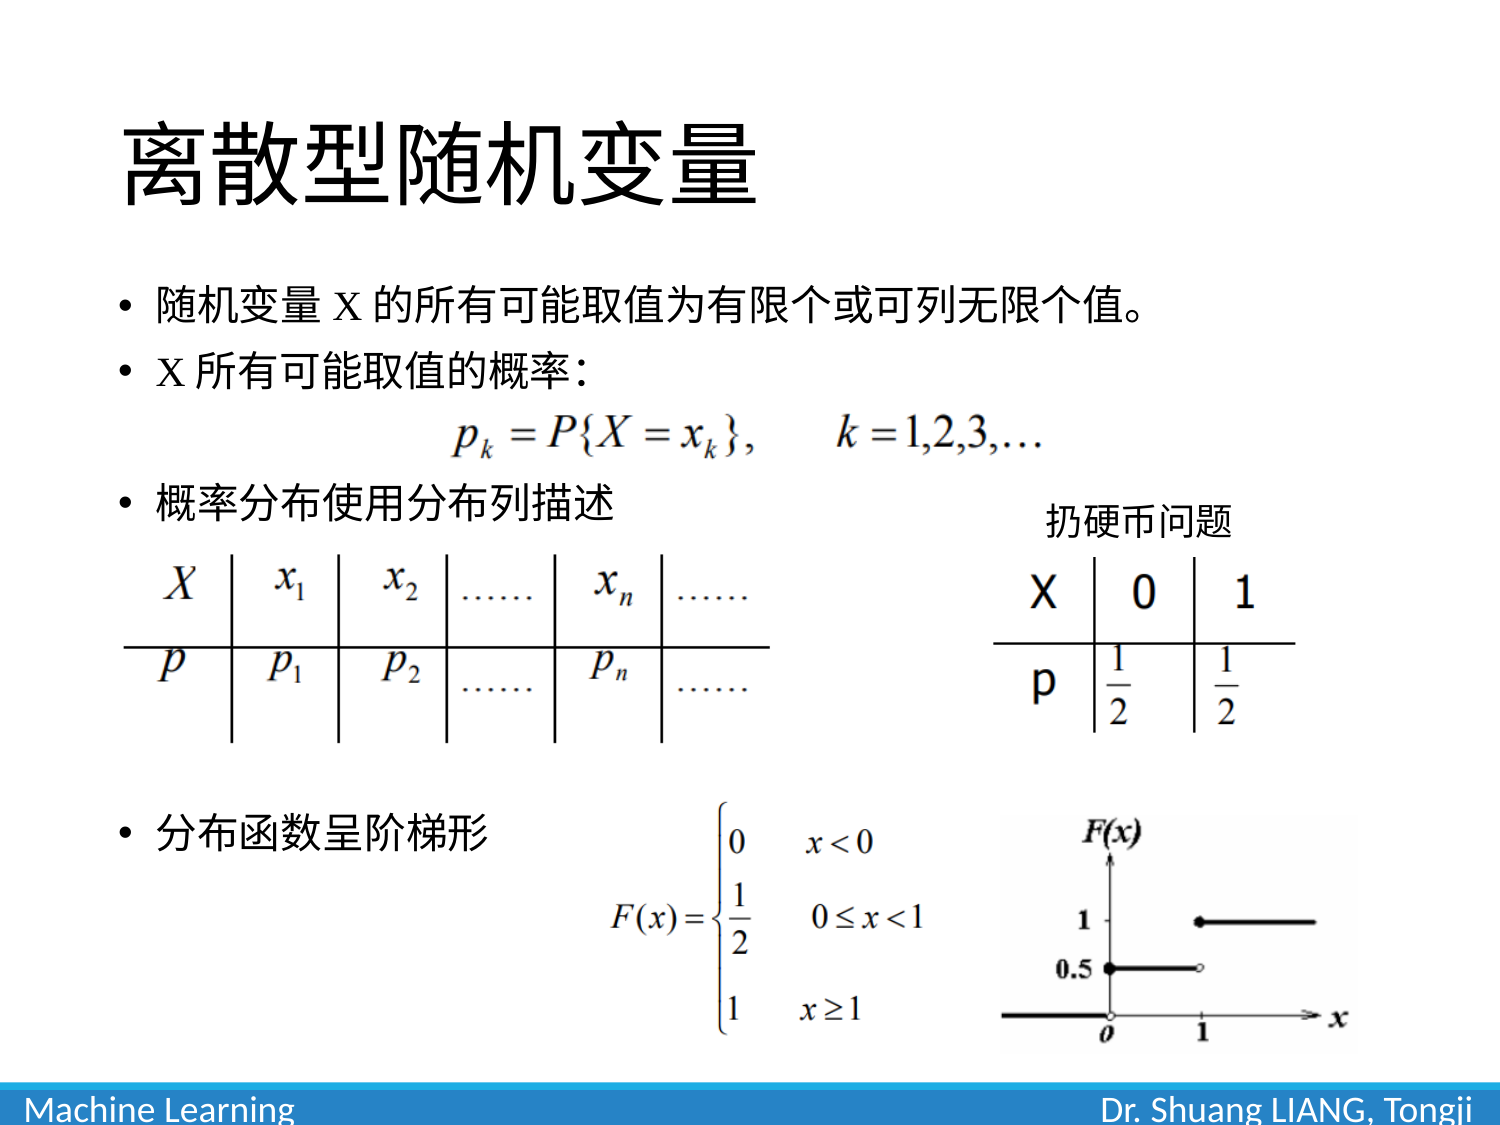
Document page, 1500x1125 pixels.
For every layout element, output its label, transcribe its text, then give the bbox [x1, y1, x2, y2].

picture [103, 548, 813, 755]
picture [425, 397, 1075, 474]
picture [924, 557, 1371, 745]
title 离散型随机变量 [103, 59, 1397, 277]
text_box 扔硬币问题 [1031, 491, 1249, 551]
picture [573, 769, 1382, 1081]
text_box 随机变量X的所有可能取值为有限个或可列无限个值。 X所有可能取值的概率： 概率分布使用分布列描述 分布函数呈阶梯形 [103, 277, 1467, 1072]
